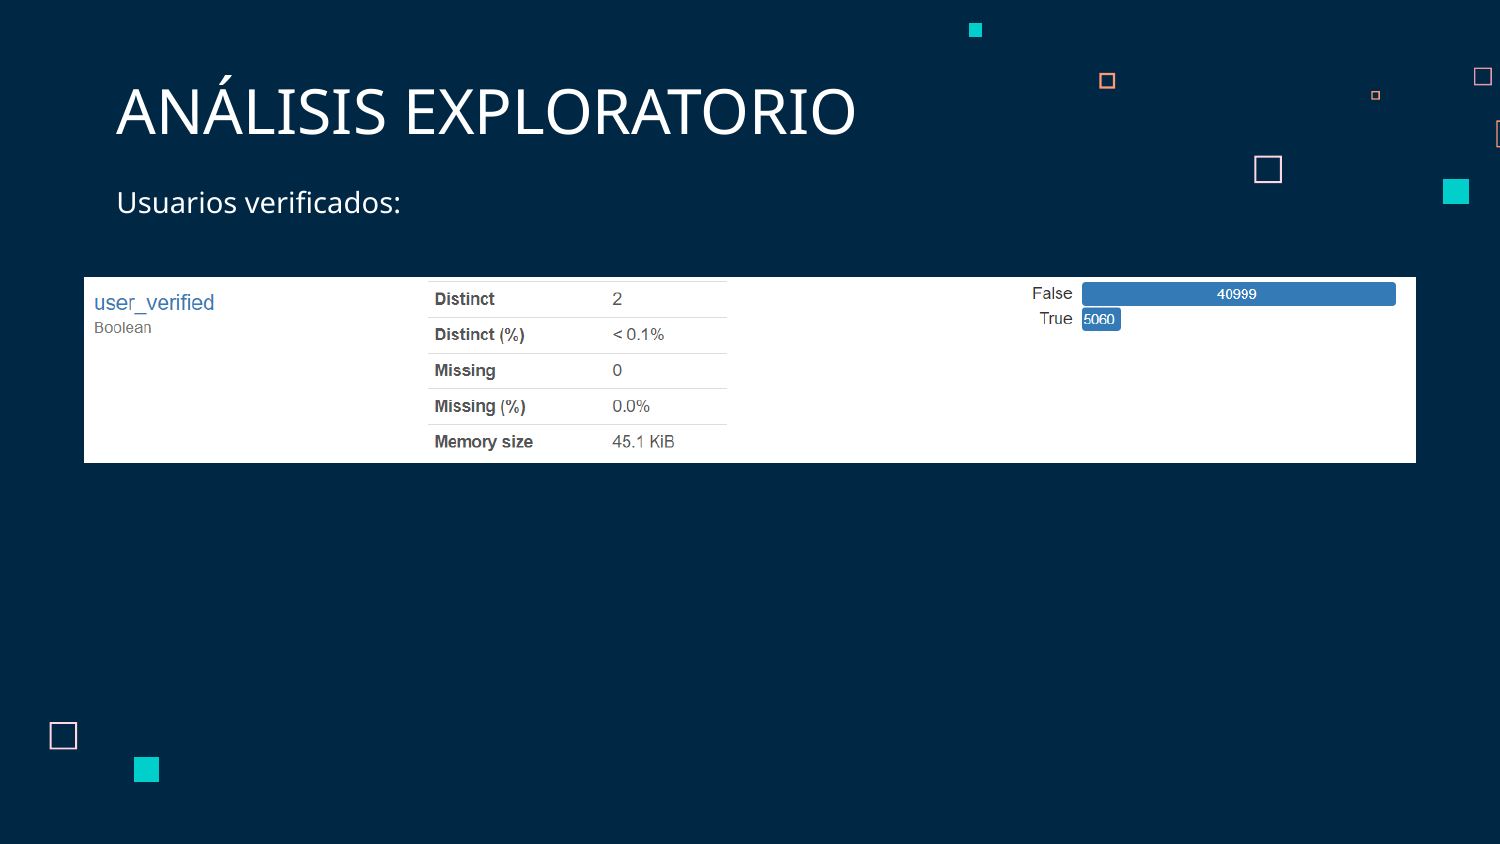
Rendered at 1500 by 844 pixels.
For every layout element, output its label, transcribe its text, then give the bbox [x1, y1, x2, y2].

picture [84, 276, 1416, 464]
title ANÁLISIS EXPLORATORIO [101, 67, 878, 163]
subtitle Usuarios verificados: [101, 169, 1387, 265]
